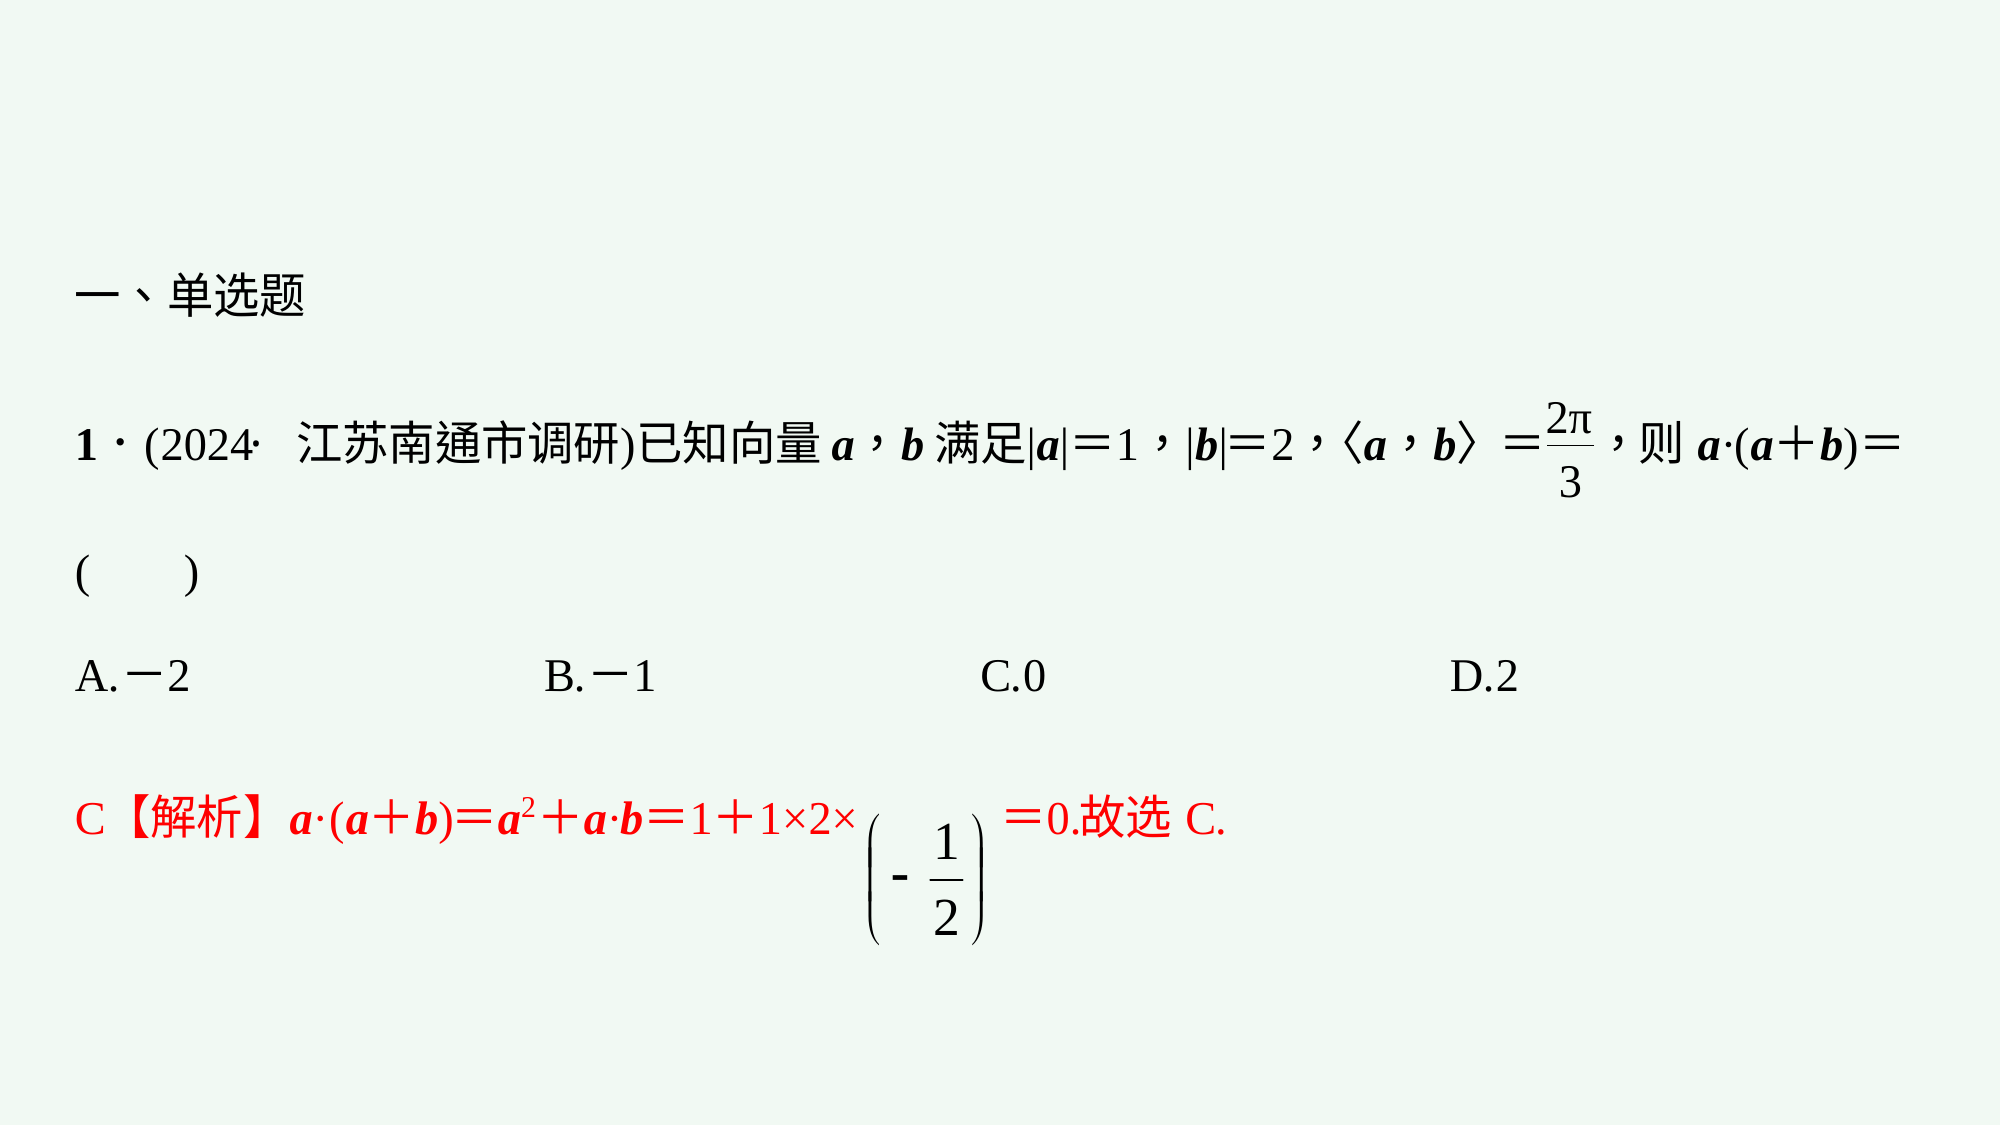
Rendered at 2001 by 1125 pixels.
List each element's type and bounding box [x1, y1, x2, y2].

text_box [74, 767, 1907, 1050]
text_box [74, 380, 1907, 767]
text_box [74, 261, 1907, 334]
